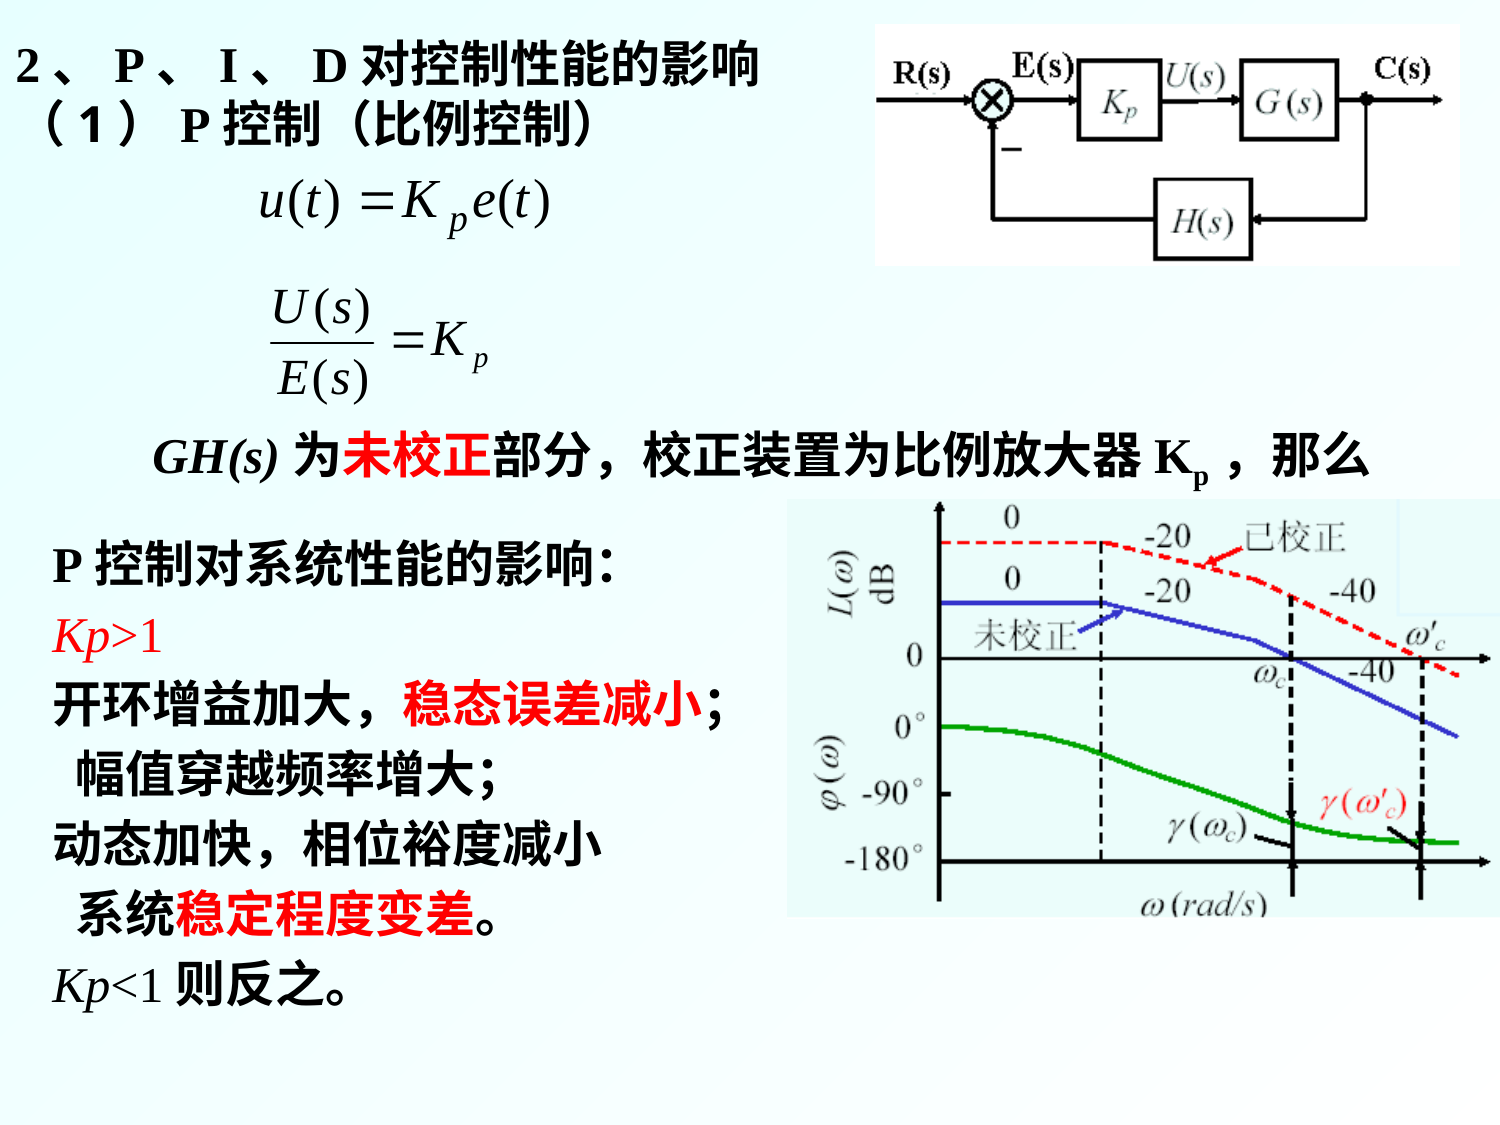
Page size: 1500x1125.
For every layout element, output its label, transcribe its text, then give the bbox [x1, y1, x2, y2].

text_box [249, 162, 563, 256]
text_box GH(s)为未校正部分，校正装置为比例放大器Kp，那么 [137, 415, 1388, 499]
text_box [874, 24, 1460, 266]
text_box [787, 499, 1500, 919]
text_box 2、P、I、D对控制性能的影响 （1）P控制（比例控制） [0, 24, 776, 160]
text_box P控制对系统性能的影响： Kp>1 开环增益加大，稳态误差减小； 幅值穿越频率增大； 动态加快，相位裕度减小 系统稳定程度变差。 Kp<1则反之。 [37, 524, 800, 1020]
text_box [262, 274, 500, 415]
